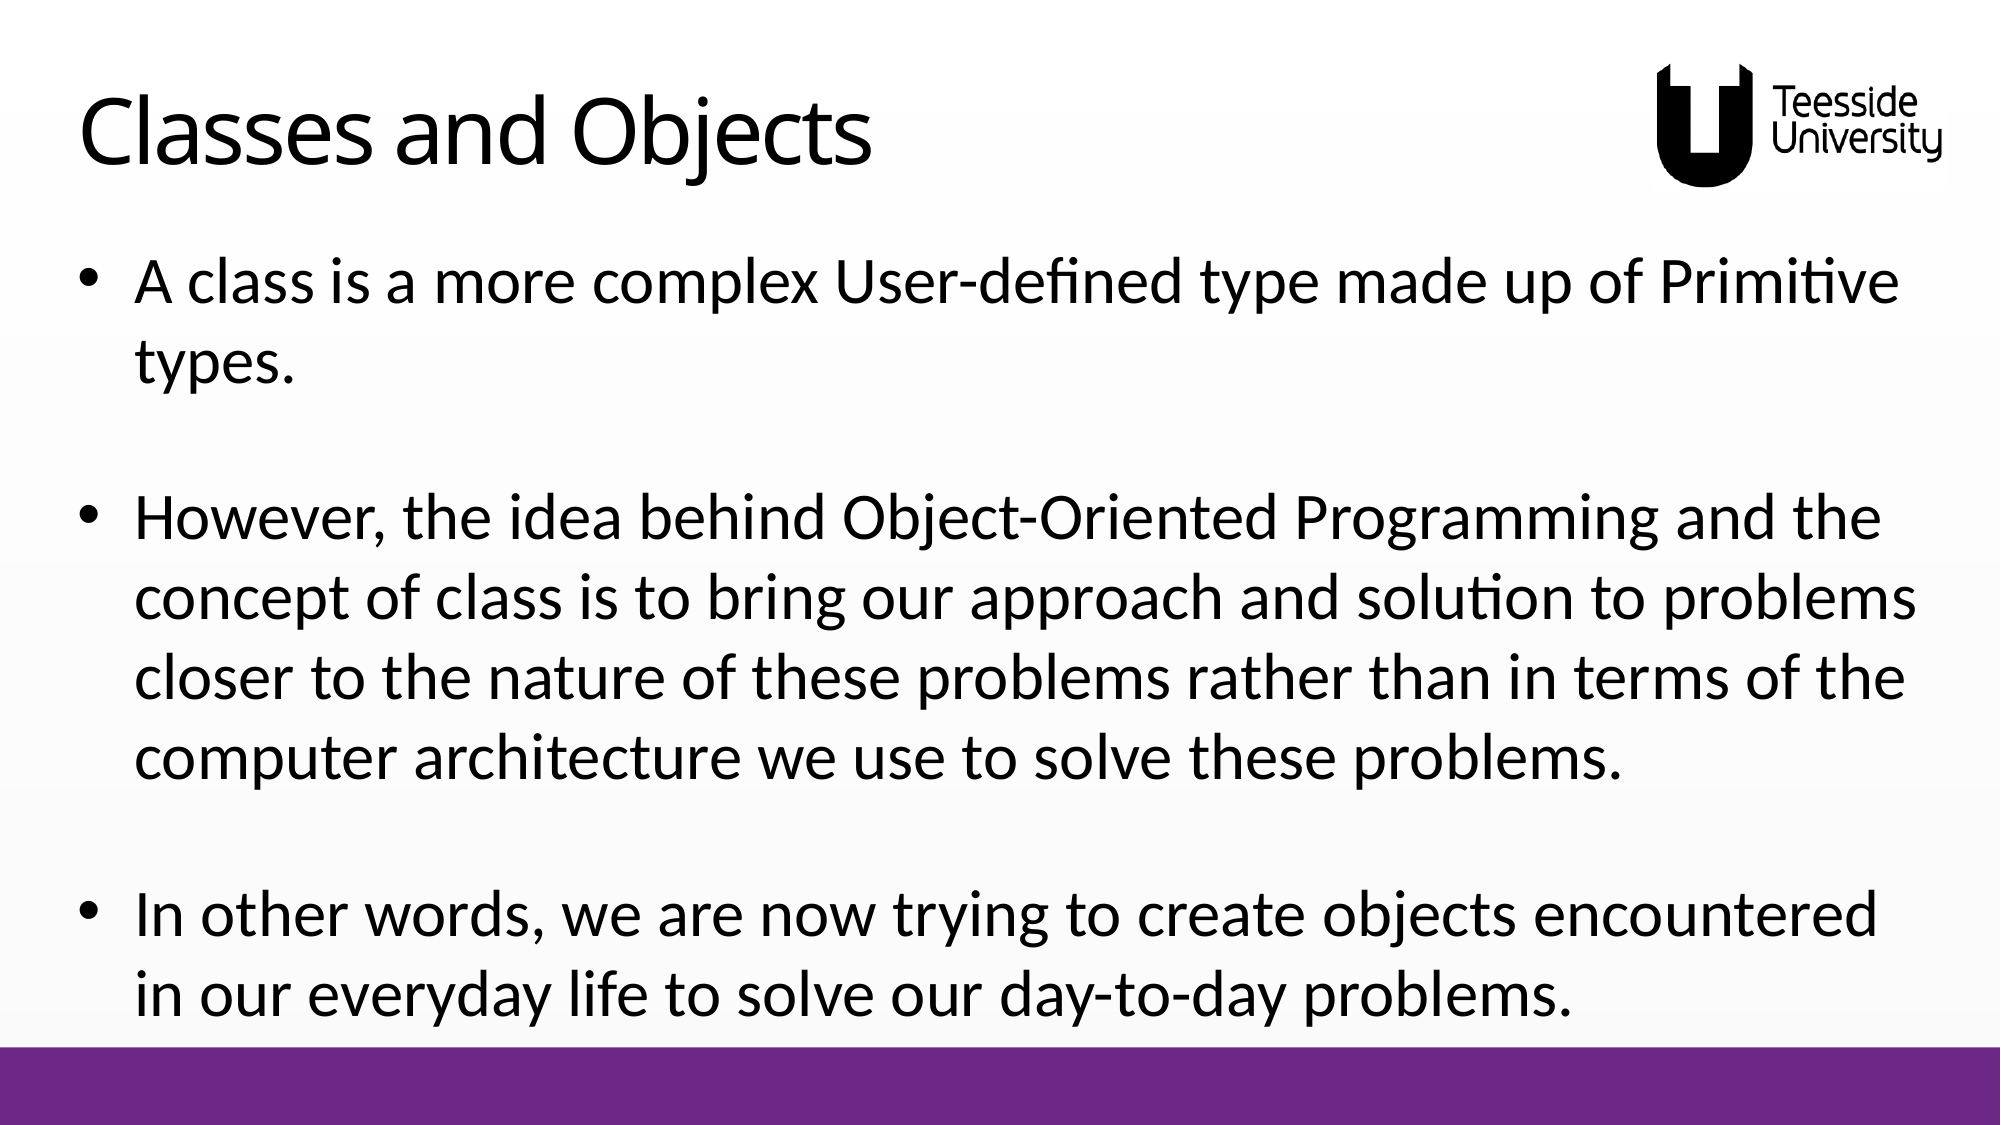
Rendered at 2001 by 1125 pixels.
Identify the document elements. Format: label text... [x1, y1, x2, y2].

title Classes and Objects [62, 59, 1623, 191]
picture [1652, 59, 1946, 191]
list A class is a more complex User-defined type made up of Primitive types. However, the idea behind Object-Oriented Programming and the concept of class is to bring our approach and solution to problems closer to the nature of these problems rather than in terms of the computer architecture we use to solve these problems. In other words, we are now trying to create objects encountered in our everyday life to solve our day-to-day problems. [62, 229, 1946, 1038]
